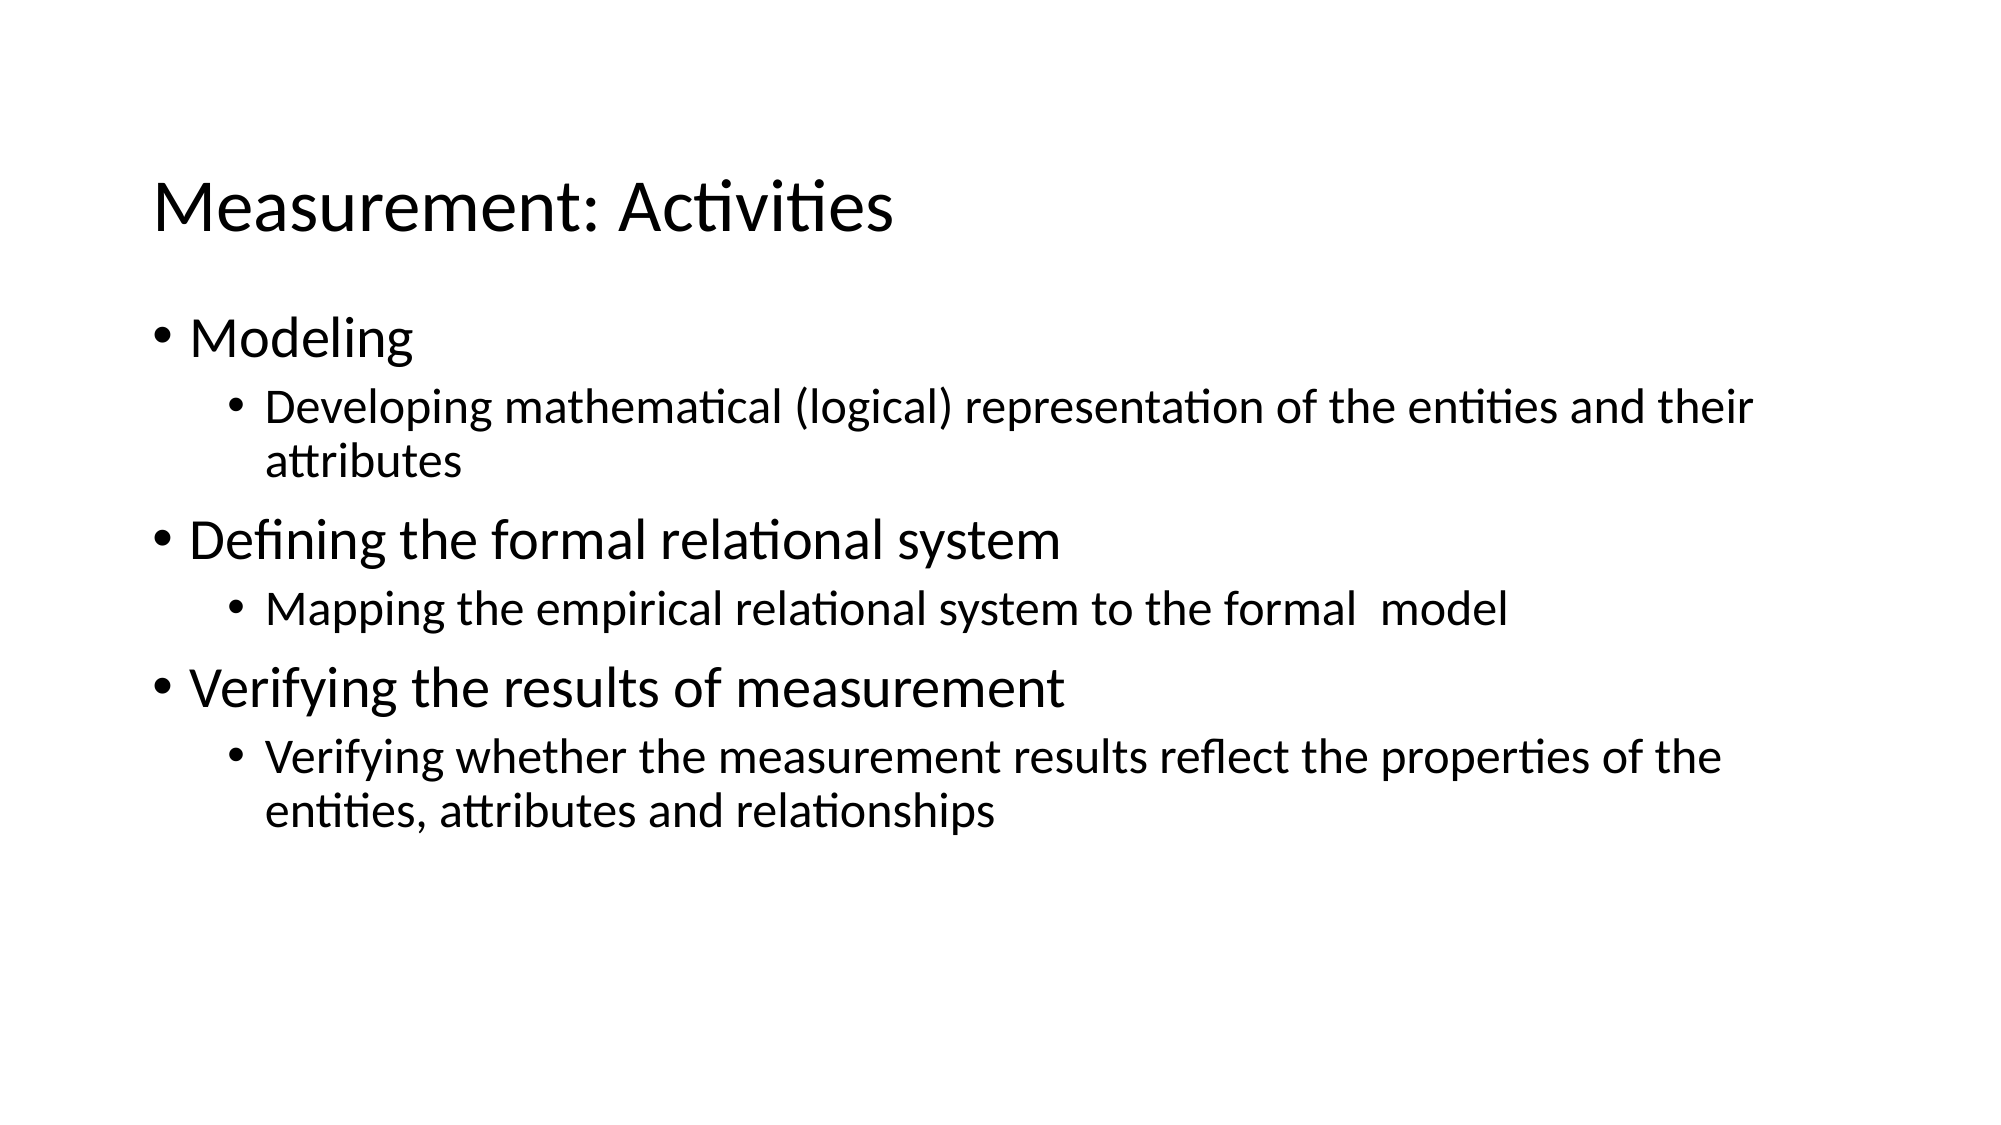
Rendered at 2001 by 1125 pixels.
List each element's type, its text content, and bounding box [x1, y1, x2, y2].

title Measurement: Activities [137, 136, 1863, 278]
list Modeling Developing mathematical (logical) representation of the entities and their attributes Defining the formal relational system Mapping the empirical relational system to the formal model Verifying the results of measurement Verifying whether the measurement results reflect the properties of the entities, attributes and relationships [137, 299, 1875, 1063]
